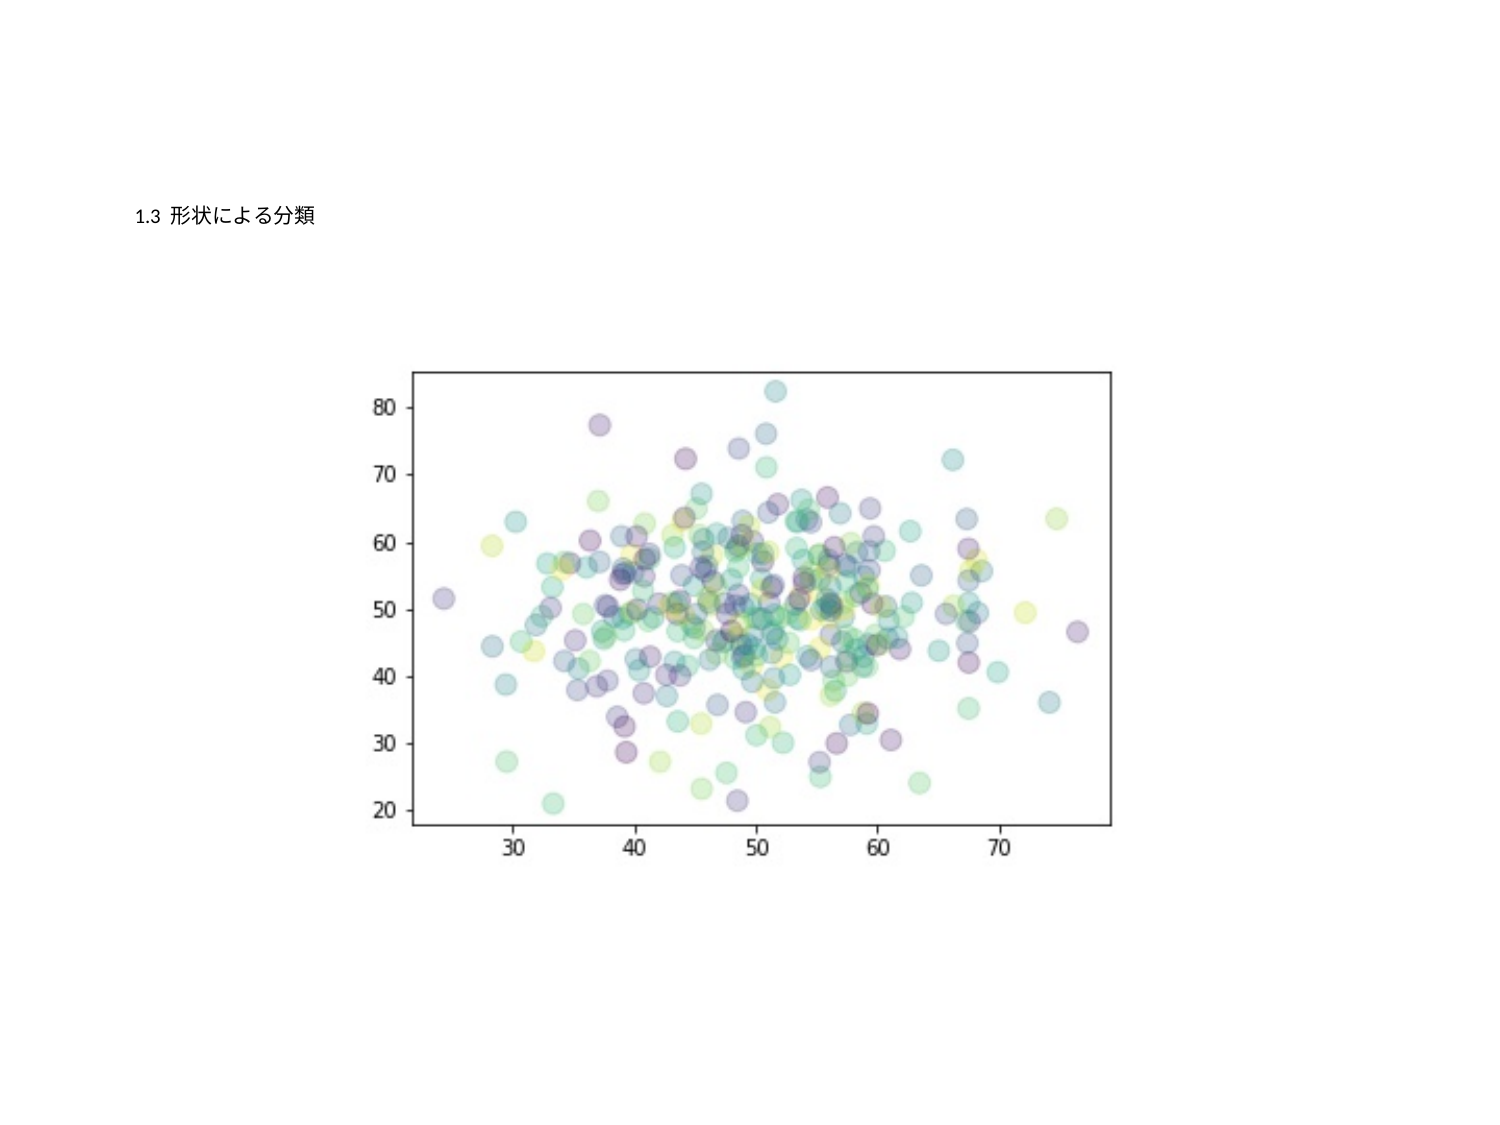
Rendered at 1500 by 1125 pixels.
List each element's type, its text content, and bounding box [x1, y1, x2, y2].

text_box 1.3 形状による分類 [119, 149, 331, 235]
picture [299, 299, 1201, 901]
